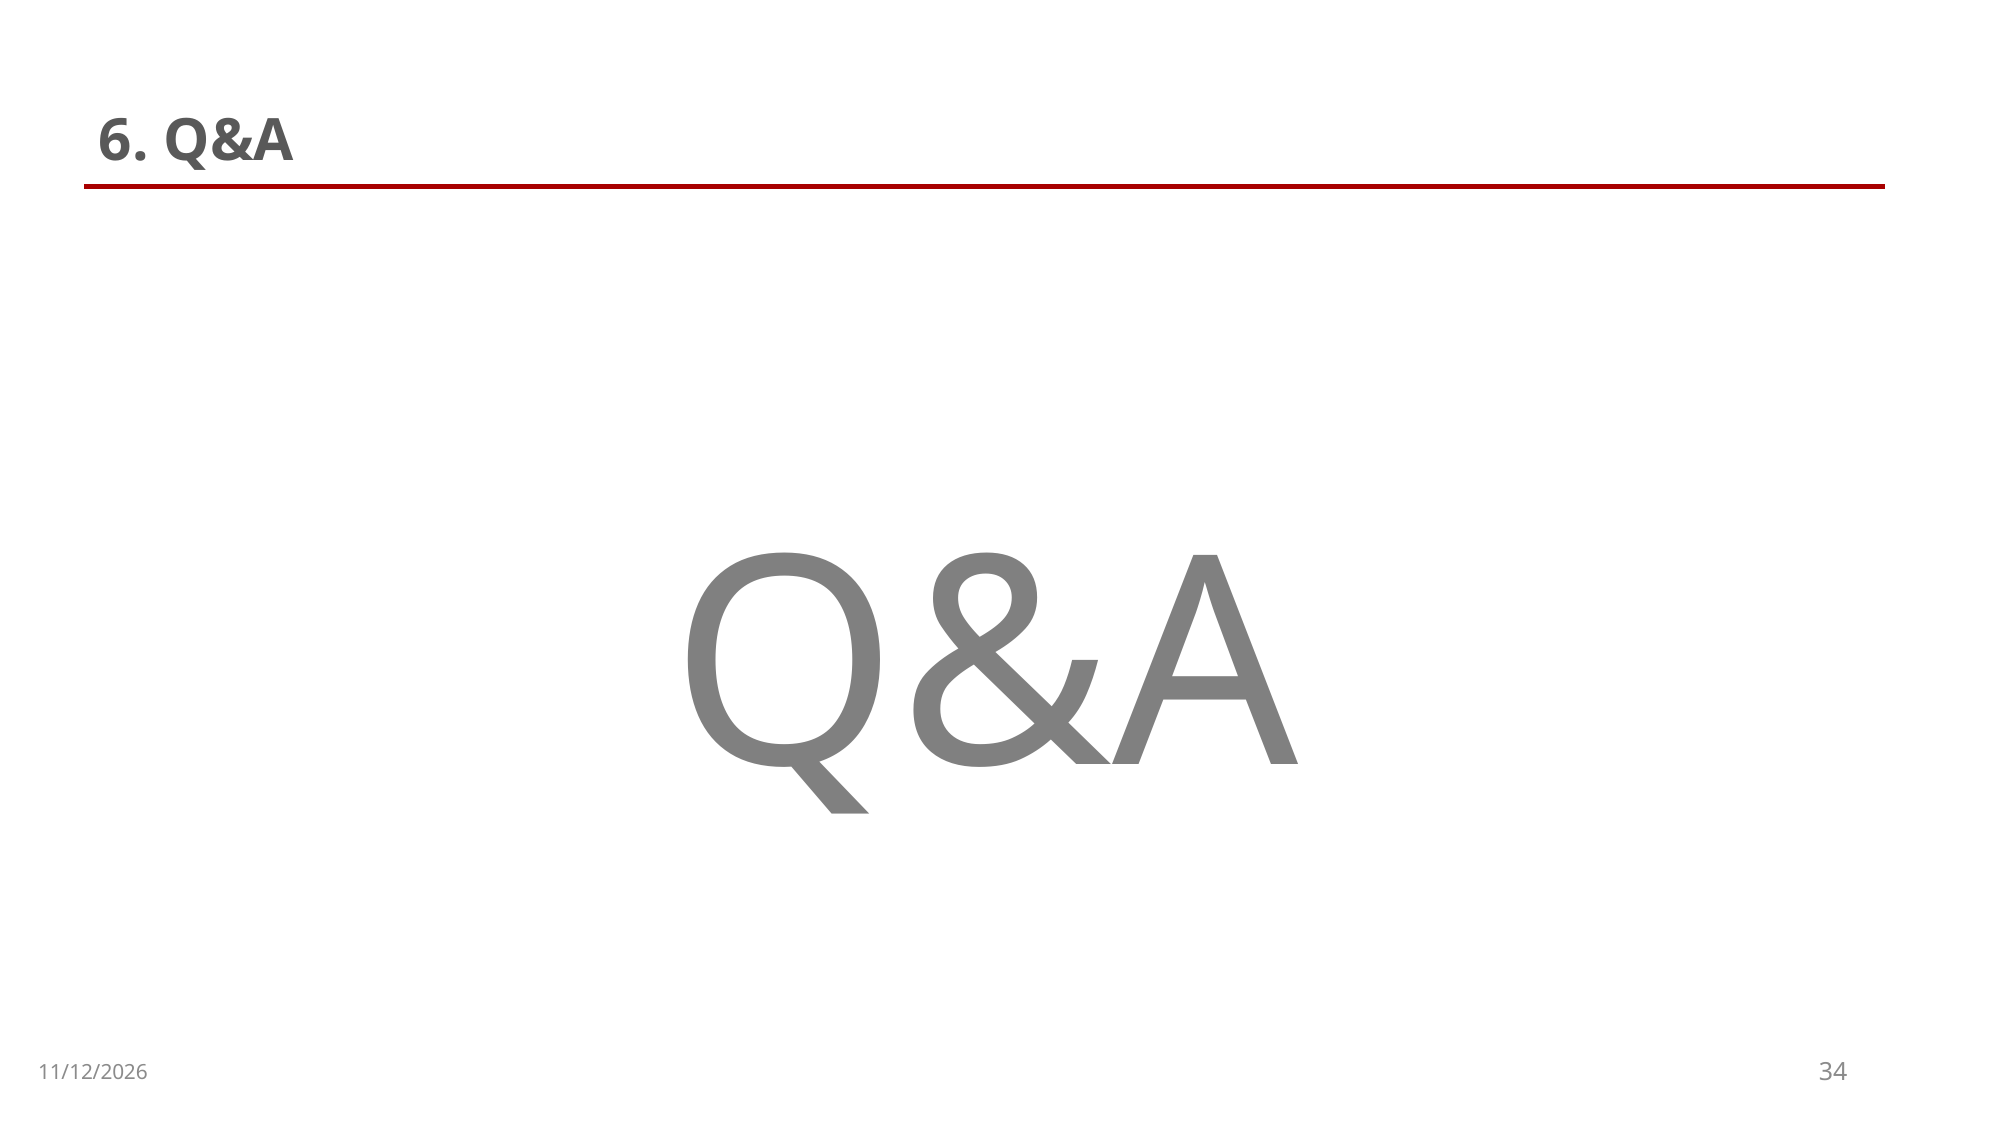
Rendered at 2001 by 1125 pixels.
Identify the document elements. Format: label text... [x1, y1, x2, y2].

text_box 6. Q&A [84, 94, 897, 180]
slide_number 34 [1412, 1042, 1863, 1103]
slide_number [23, 1042, 474, 1103]
text_box Q&A [298, 465, 1671, 831]
